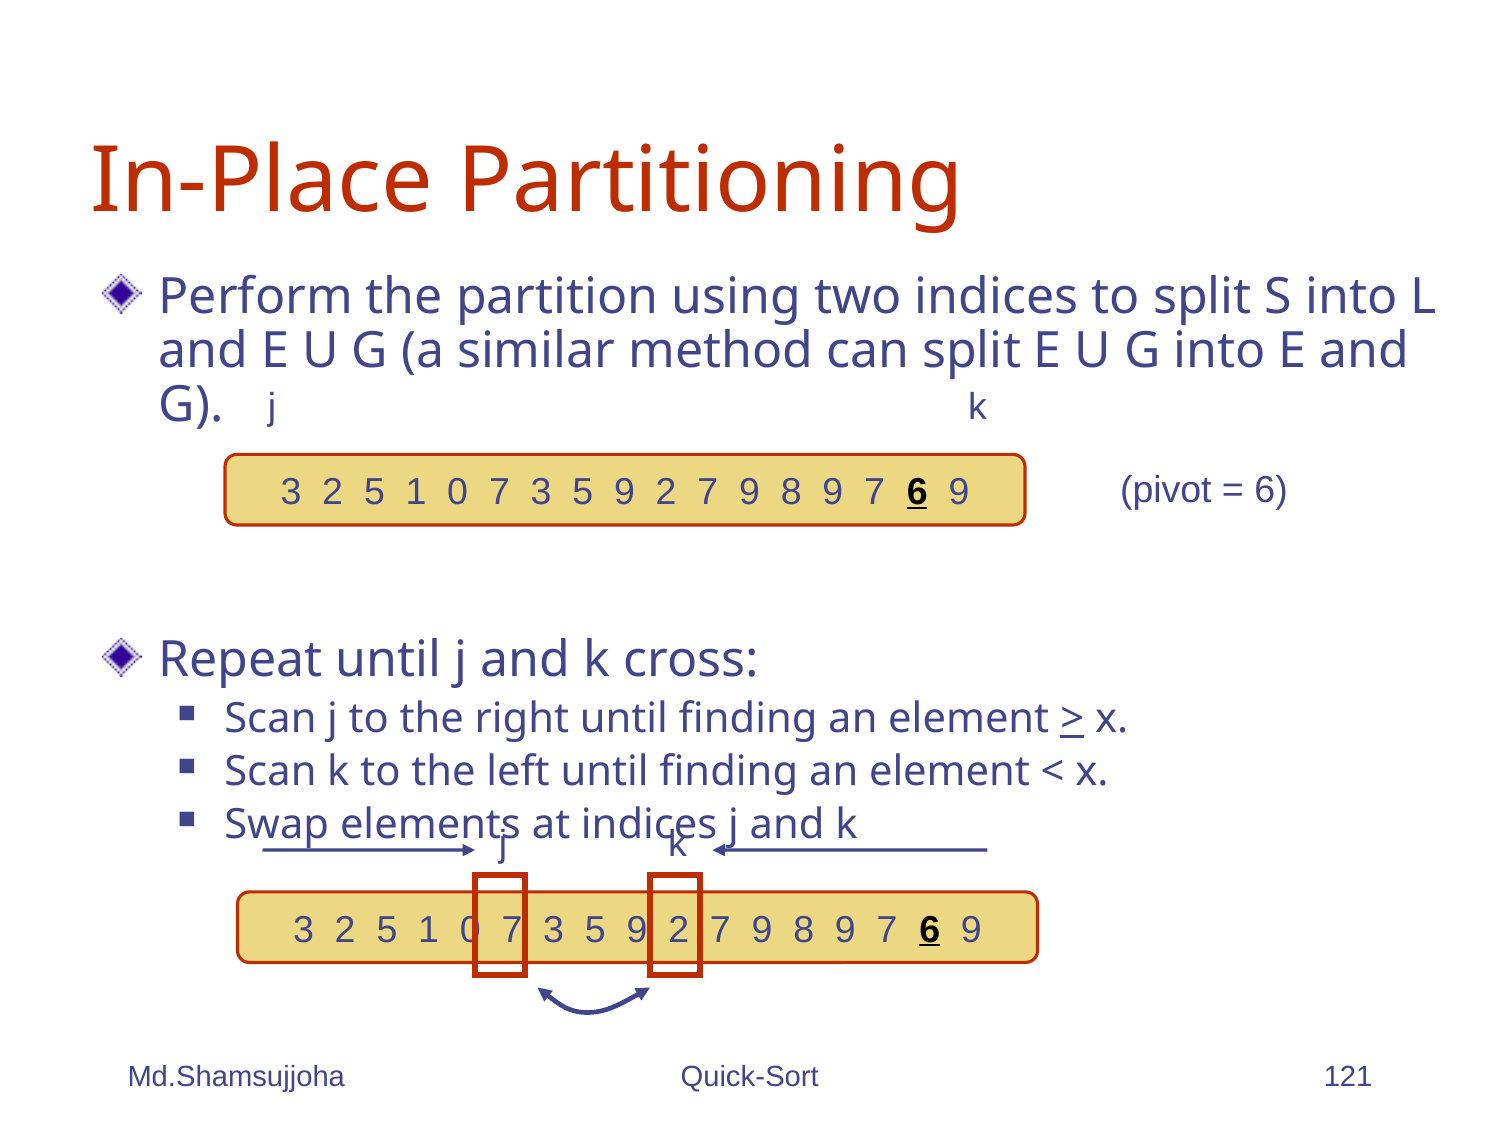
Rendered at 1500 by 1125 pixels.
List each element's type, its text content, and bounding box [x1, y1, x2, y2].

text_box (pivot = 6) [1105, 457, 1303, 518]
list Perform the partition using two indices to split S into L and E U G (a similar method can split E U G into E and G). Repeat until j and k cross: Scan j to the right until finding an element > x. Scan k to the left until finding an element < x. Swap elements at indices j and k [87, 262, 1463, 1051]
slide_number Md.Shamsujjoha [112, 1024, 426, 1101]
text_box [262, 843, 475, 857]
text_box j [253, 374, 292, 435]
slide_number 121 [1074, 1024, 1388, 1101]
text_box 3 2 5 1 0 7 3 5 9 2 7 9 8 9 7 6 9 [700, 891, 1038, 963]
picture [102, 638, 142, 677]
text_box k [953, 374, 1002, 435]
title In-Place Partitioning [74, 49, 1351, 238]
text_box [650, 875, 700, 975]
picture [102, 274, 142, 314]
text_box [474, 875, 525, 975]
text_box 3 2 5 1 0 7 3 5 9 2 7 9 8 9 7 6 9 [225, 454, 1026, 526]
text_box 3 2 5 1 0 7 3 5 9 2 7 9 8 9 7 6 9 [525, 891, 650, 963]
text_box k [653, 812, 702, 872]
text_box [537, 987, 651, 1013]
footer Quick-Sort [512, 1024, 988, 1101]
text_box j [483, 812, 522, 872]
text_box 3 2 5 1 0 7 3 5 9 2 7 9 8 9 7 6 9 [237, 891, 474, 963]
text_box [712, 843, 988, 857]
